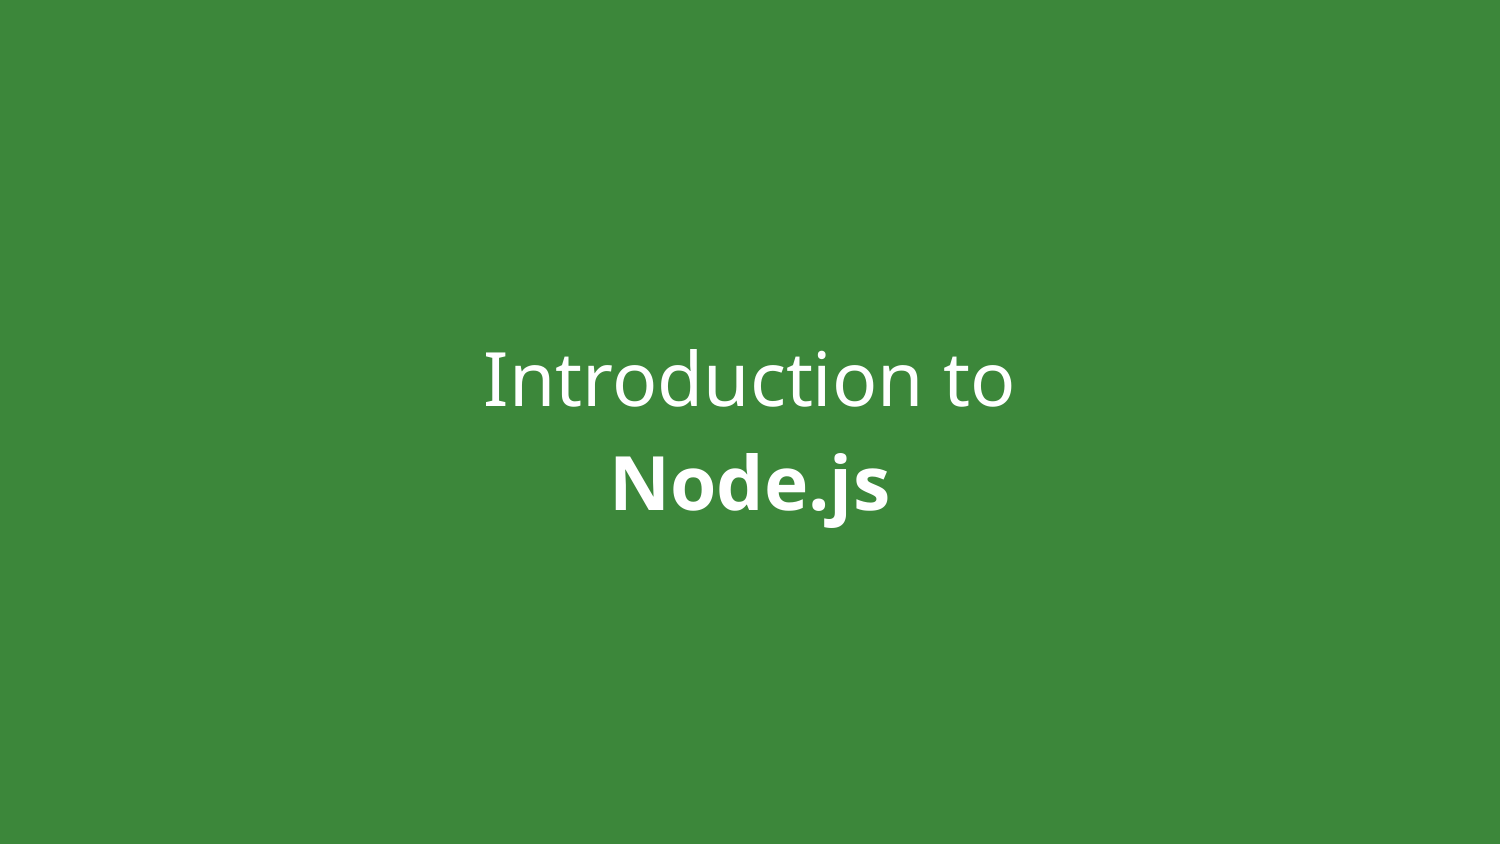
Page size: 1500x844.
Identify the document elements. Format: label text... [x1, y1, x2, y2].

title Introduction to Node.js [245, 310, 1255, 533]
